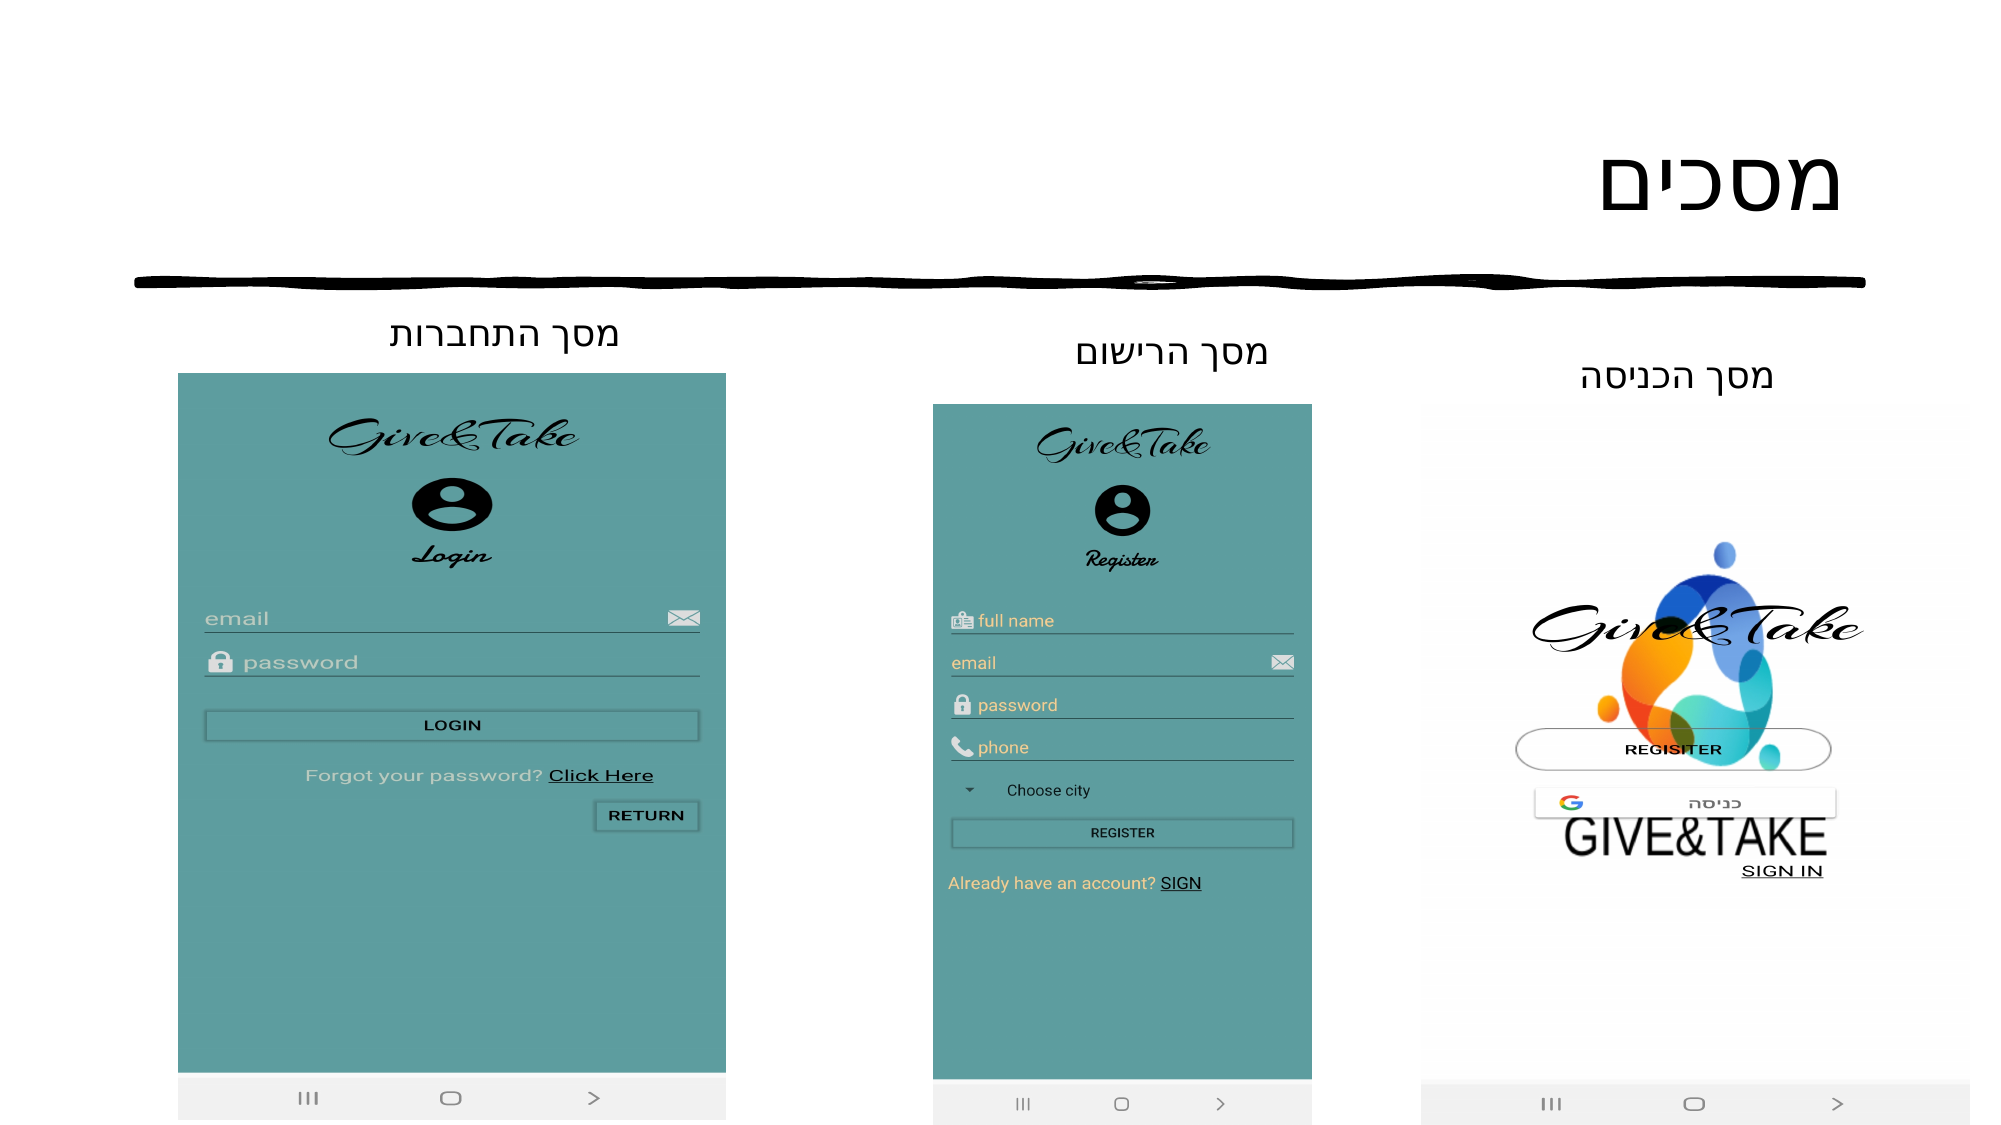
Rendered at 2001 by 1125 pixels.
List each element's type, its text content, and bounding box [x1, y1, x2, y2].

picture [178, 373, 726, 1120]
picture [933, 404, 1312, 1125]
text_box מסך הרישום [983, 319, 1285, 380]
picture [1421, 404, 1970, 1125]
text_box מסך הכניסה [1519, 343, 1791, 404]
text_box מסך התחברות [334, 301, 636, 362]
title מסכים [137, 59, 1863, 278]
